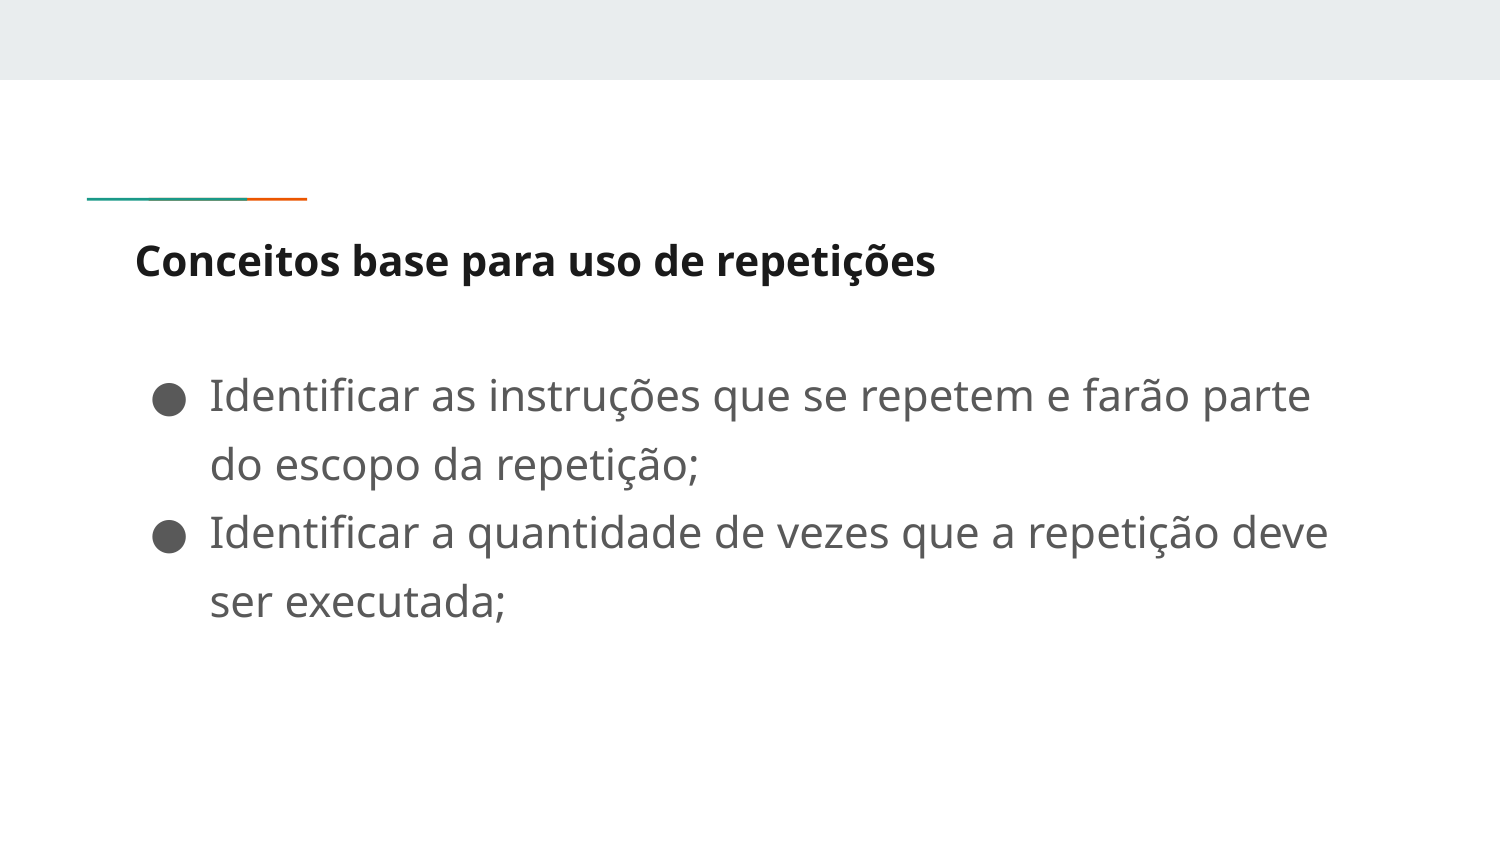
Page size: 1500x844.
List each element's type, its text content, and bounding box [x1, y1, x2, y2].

title Conceitos base para uso de repetições [119, 216, 1381, 305]
list Identificar as instruções que se repetem e farão parte do escopo da repetição; Identificar a quantidade de vezes que a repetição deve ser executada; [119, 341, 1381, 712]
